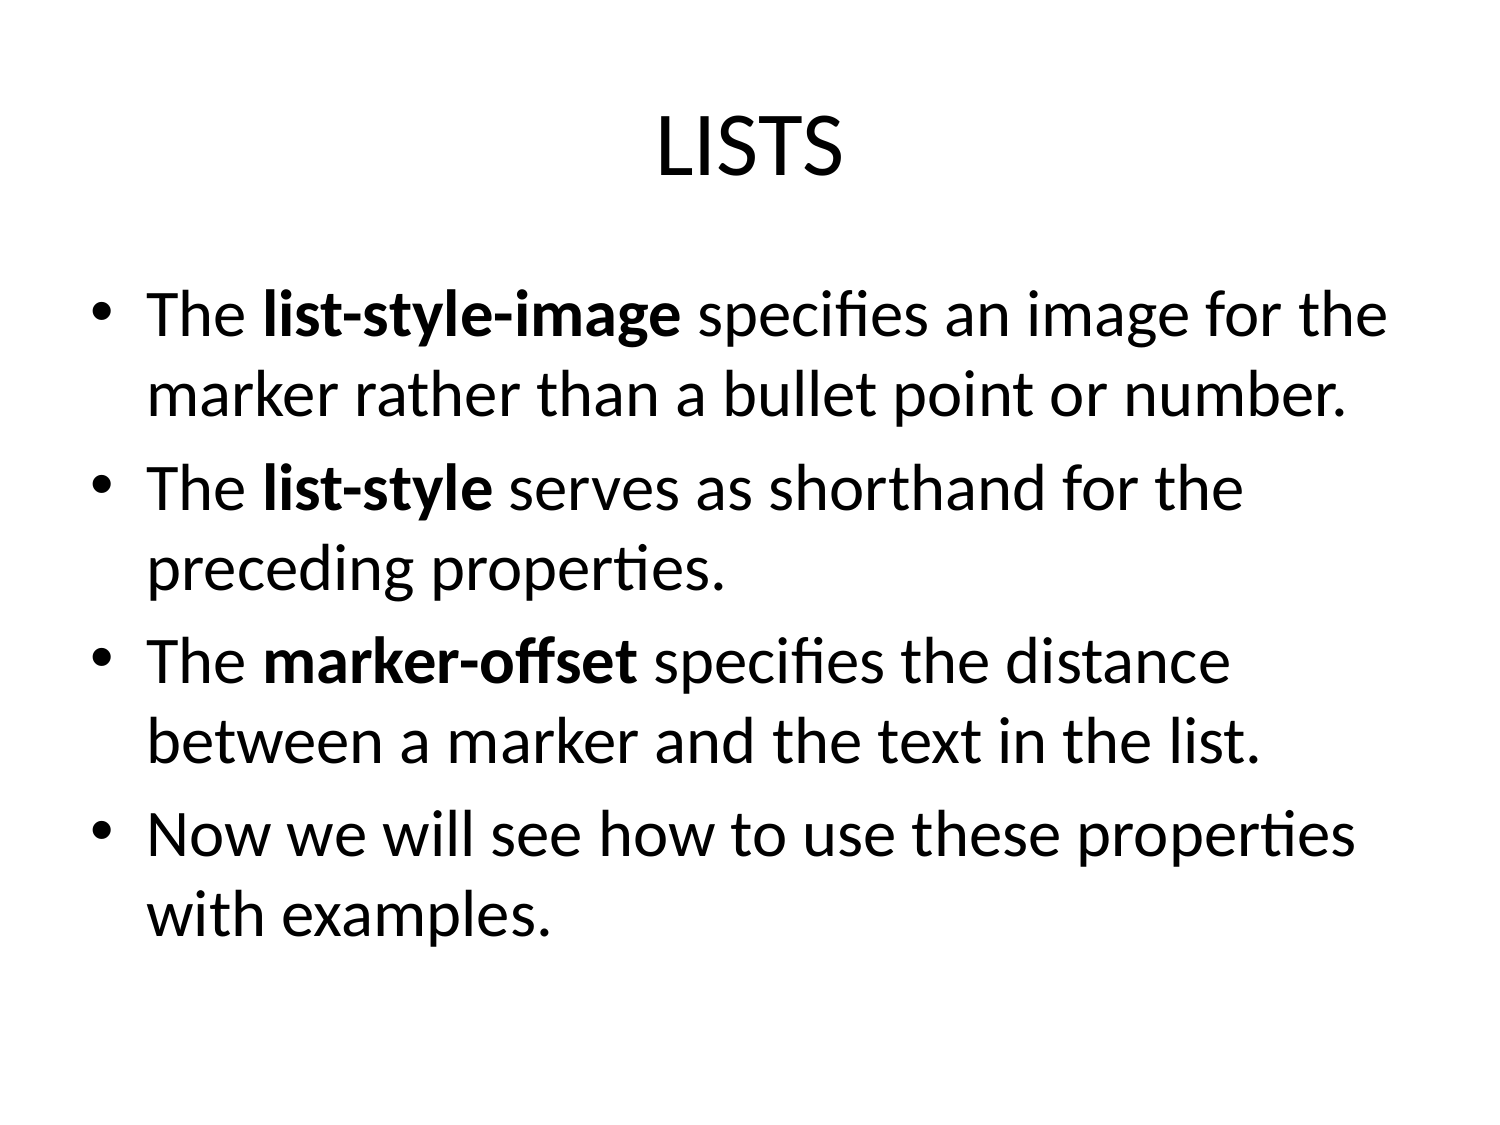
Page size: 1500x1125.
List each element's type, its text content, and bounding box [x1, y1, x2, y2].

list The list-style-image specifies an image for the marker rather than a bullet point or number. The list-style serves as shorthand for the preceding properties. The marker-offset specifies the distance between a marker and the text in the list. Now we will see how to use these properties with examples. [75, 262, 1425, 1005]
title LISTS [75, 45, 1425, 233]
